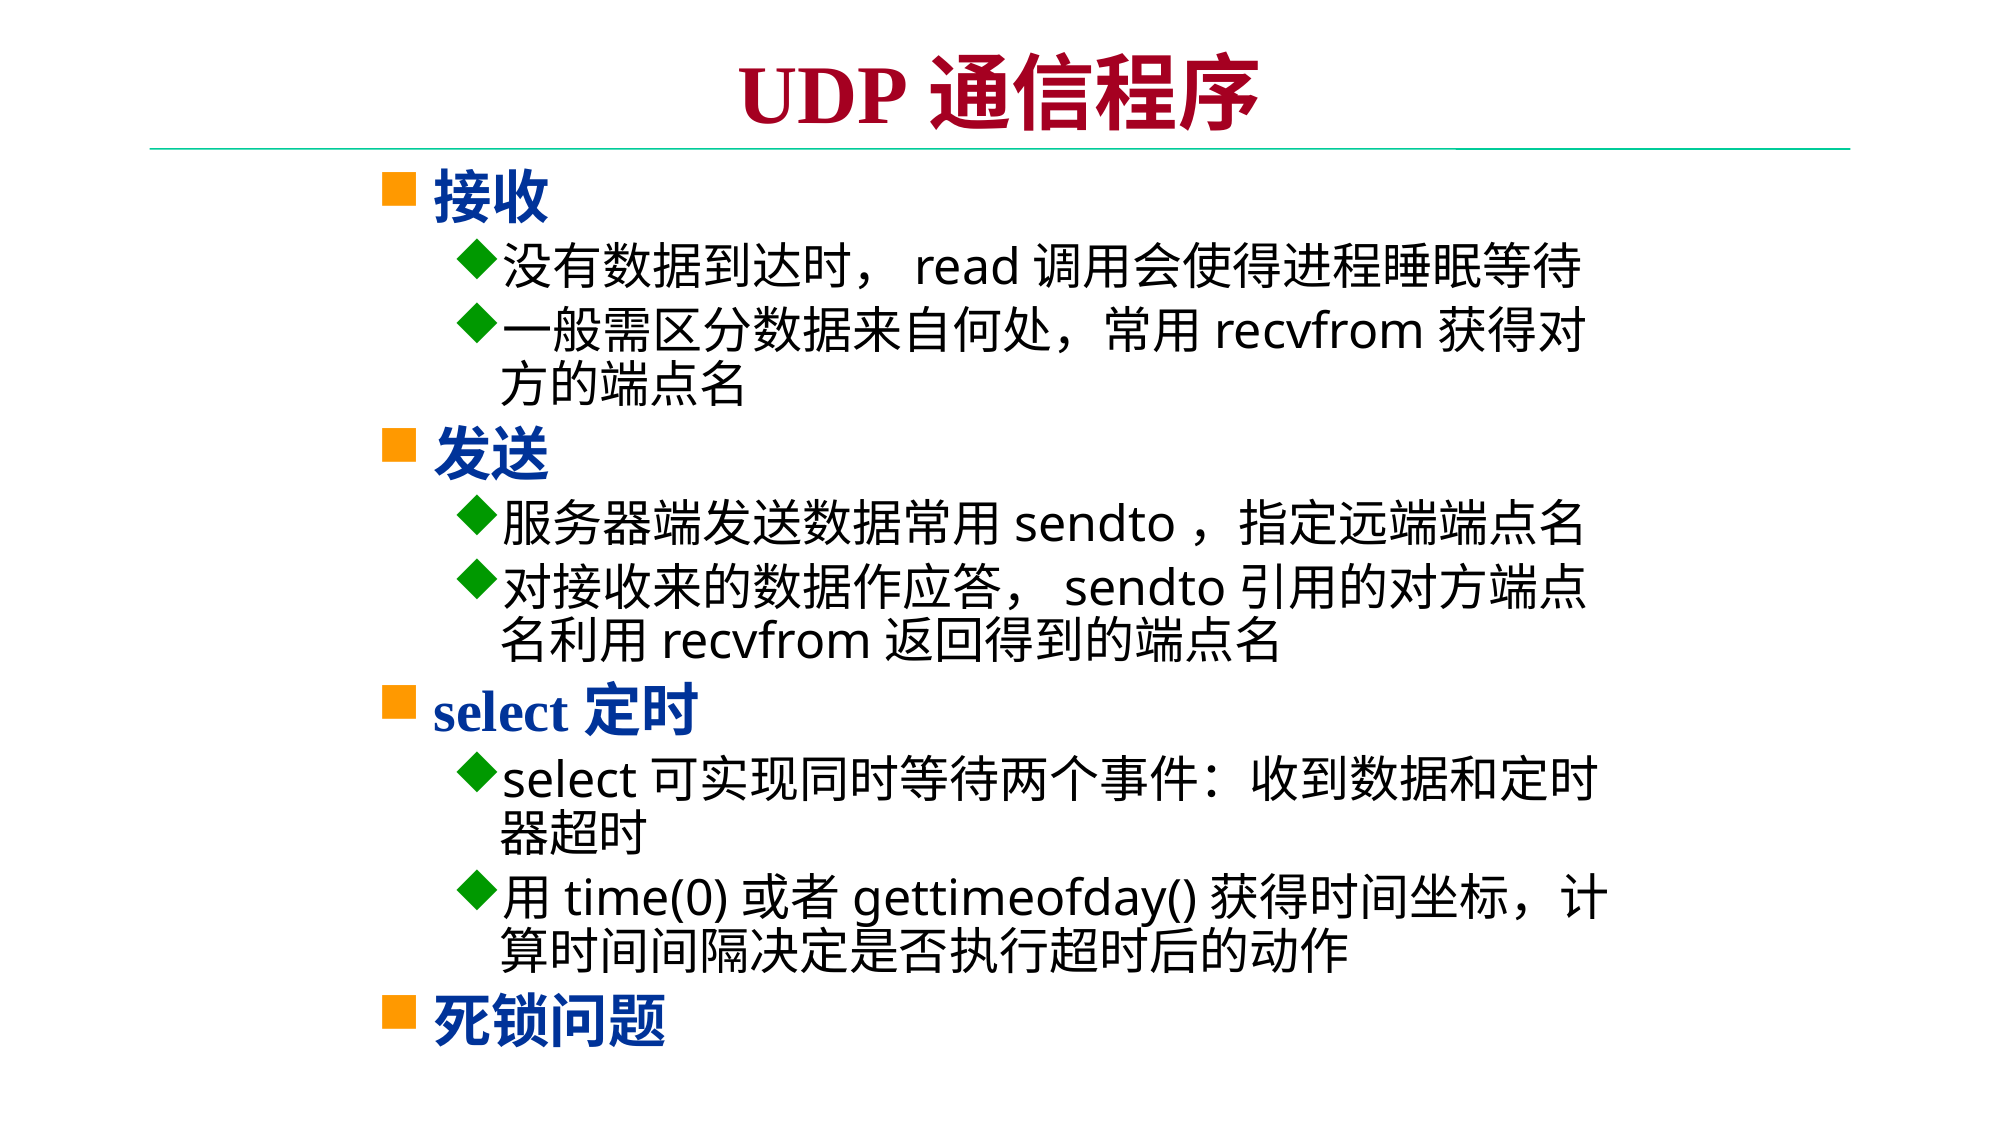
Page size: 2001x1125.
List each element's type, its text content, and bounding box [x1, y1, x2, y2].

list 接收 没有数据到达时，read调用会使得进程睡眠等待 一般需区分数据来自何处，常用recvfrom获得对方的端点名 发送 服务器端发送数据常用sendto，指定远端端点名 对接收来的数据作应答，sendto引用的对方端点名利用recvfrom返回得到的端点名 select定时 select可实现同时等待两个事件：收到数据和定时器超时 用time(0)或者gettimeofday()获得时间坐标，计算时间间隔决定是否执行超时后的动作 死锁问题 [362, 160, 1638, 1094]
title UDP通信程序 [149, 31, 1850, 150]
